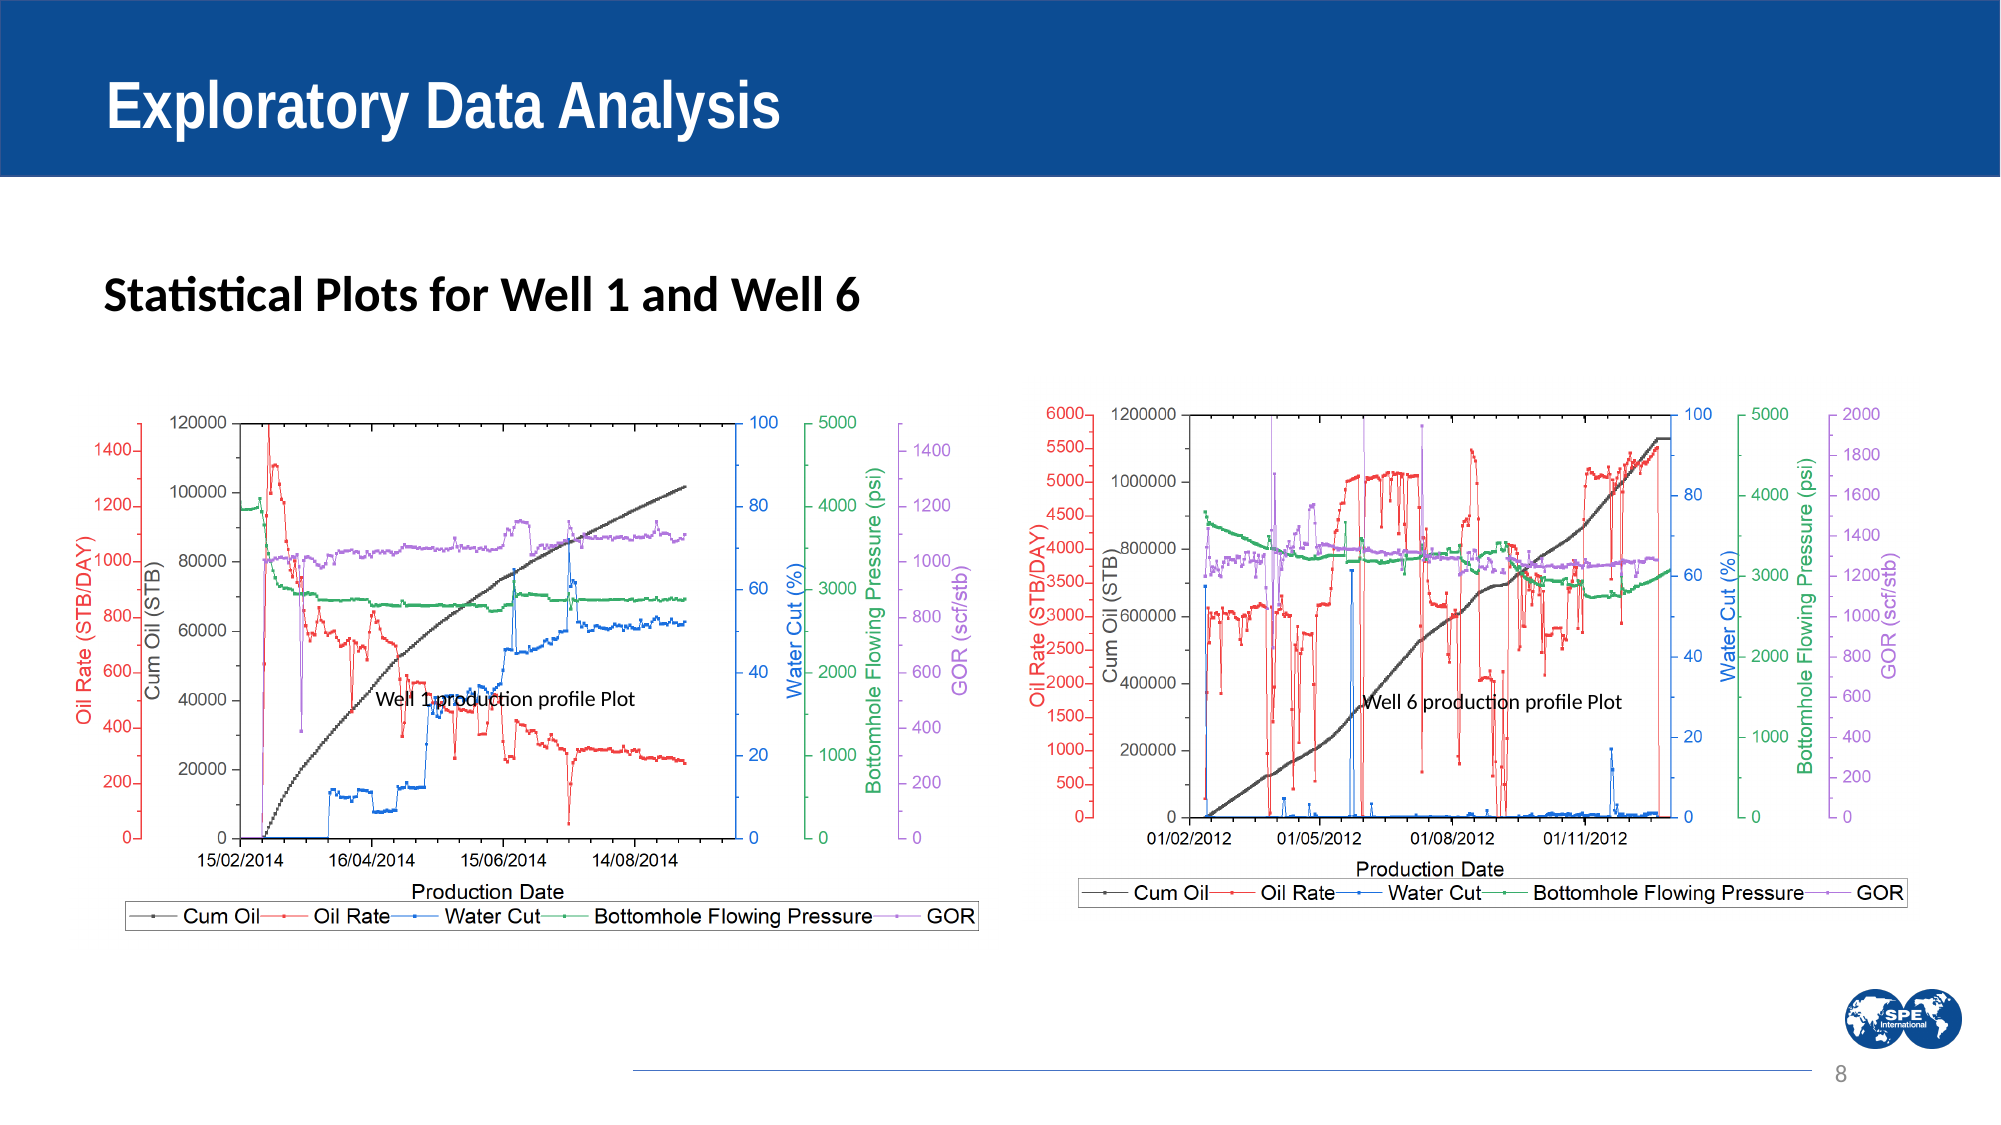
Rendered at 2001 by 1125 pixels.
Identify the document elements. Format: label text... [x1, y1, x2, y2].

picture [1845, 989, 1962, 1049]
picture [69, 385, 999, 950]
text_box Exploratory Data Analysis [91, 54, 799, 149]
text_box Statistical Plots for Well 1 and Well 6 [88, 254, 1126, 329]
picture [1022, 375, 1920, 921]
slide_number 8 [1412, 1042, 1863, 1103]
